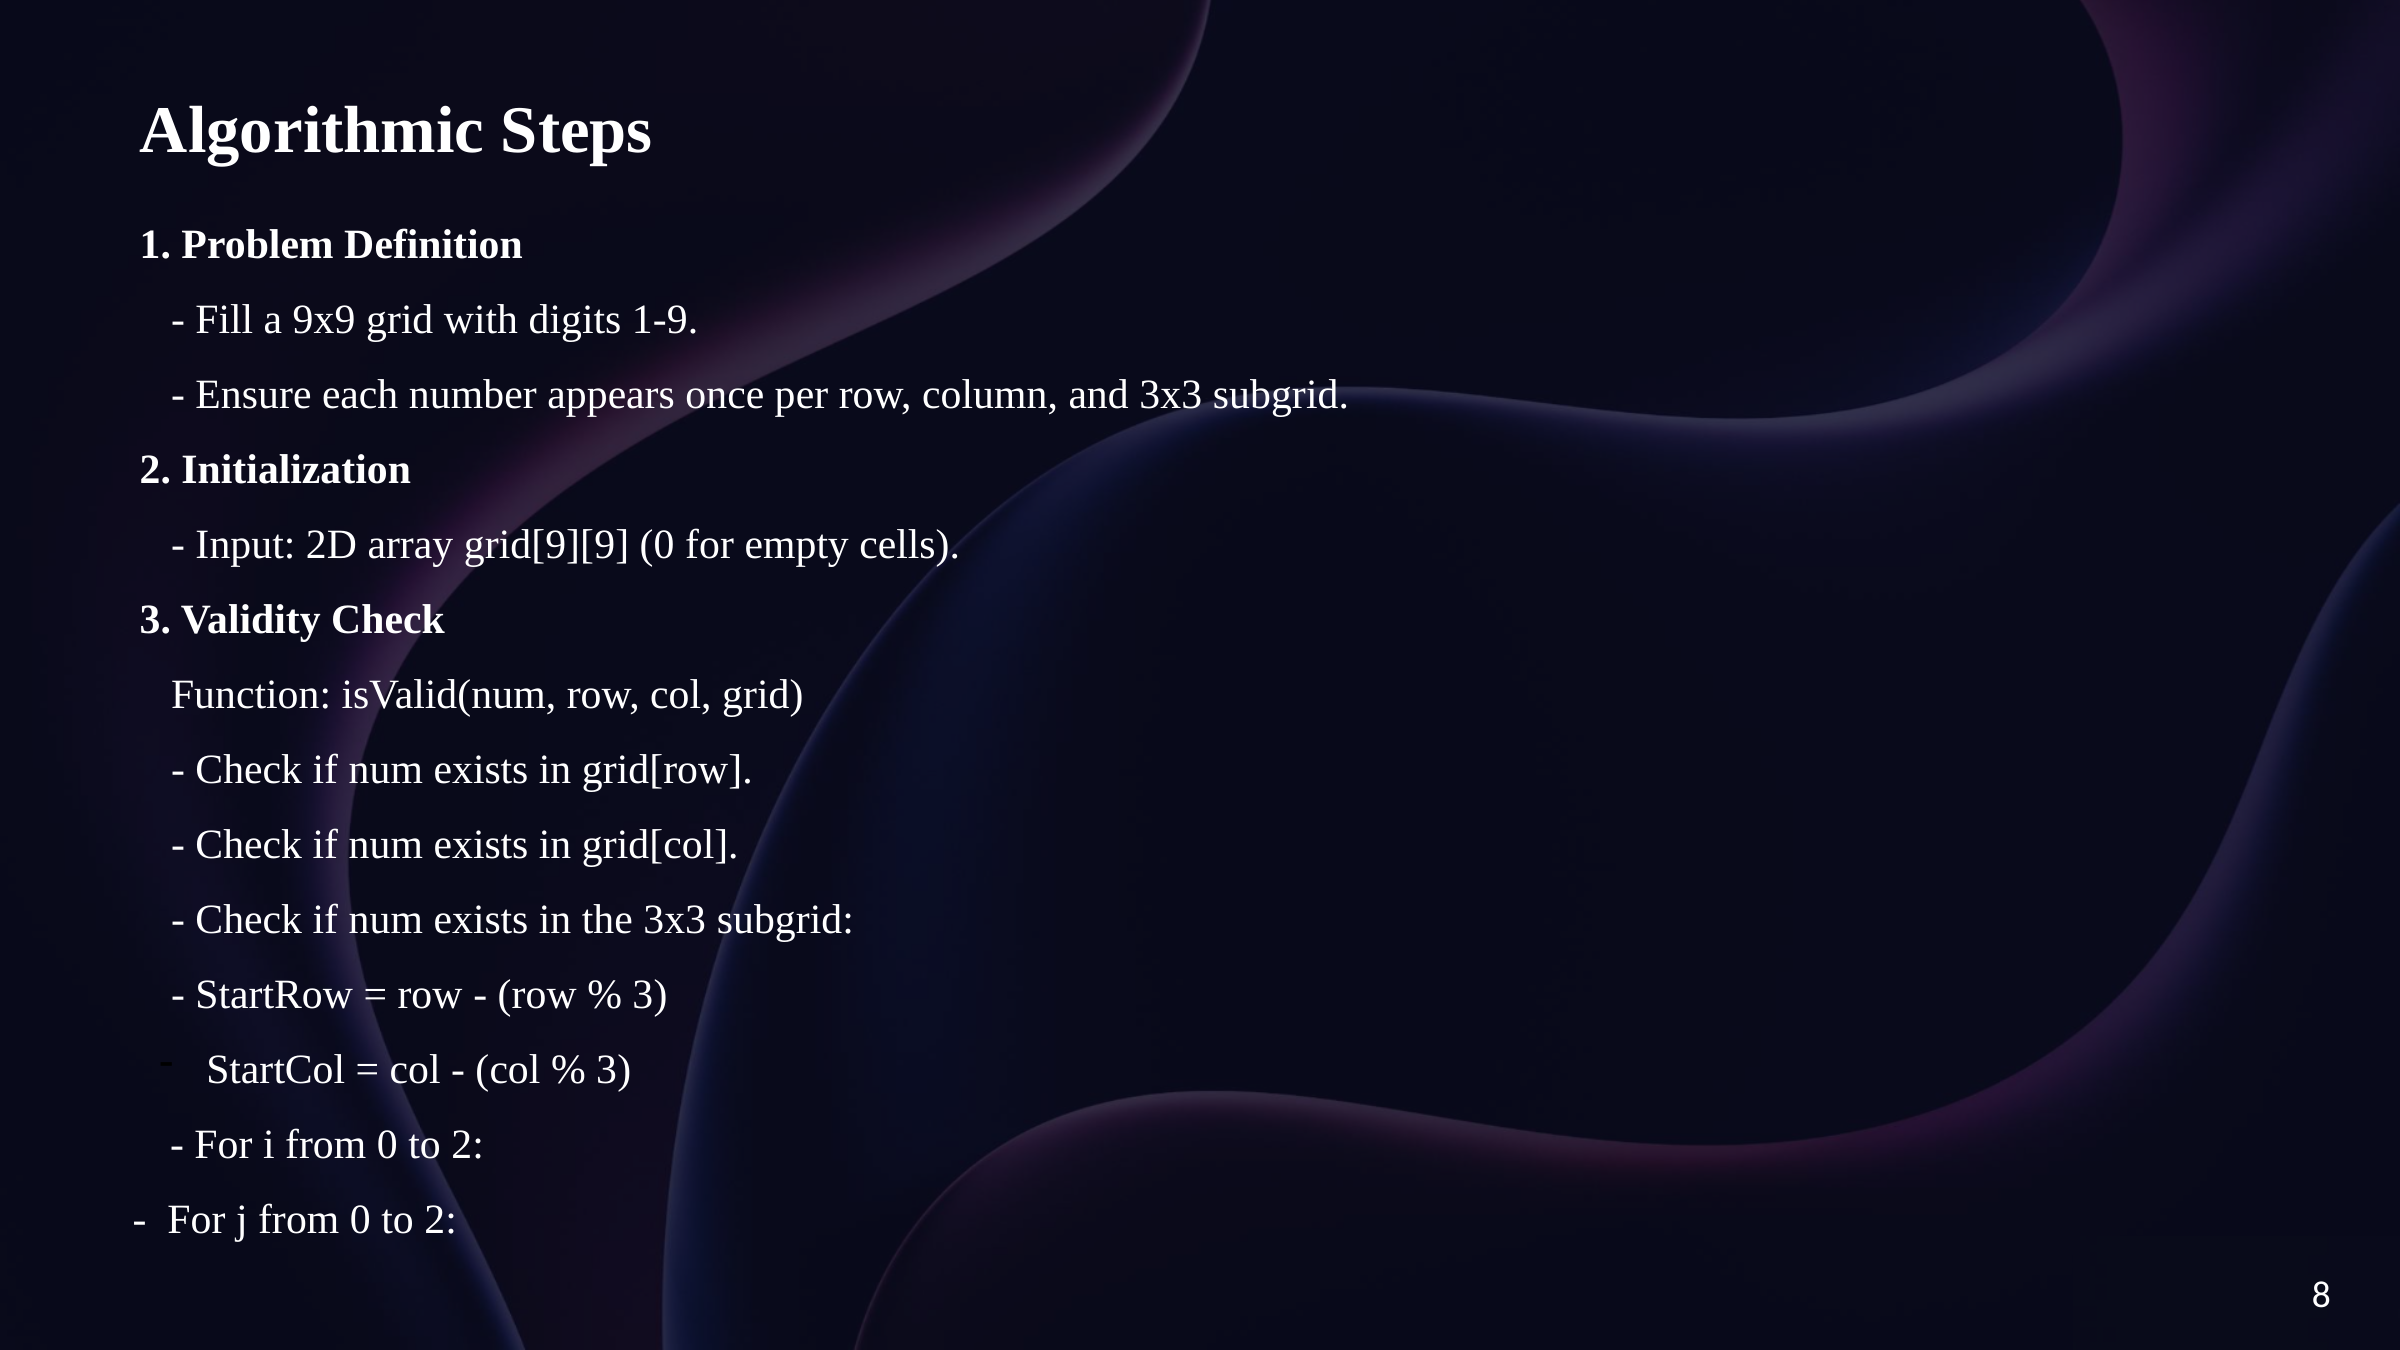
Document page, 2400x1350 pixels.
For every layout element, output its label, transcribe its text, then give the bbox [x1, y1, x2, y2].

text_box 1. Problem Definition - Fill a 9x9 grid with digits 1-9. - Ensure each number appears once per row, column, and 3x3 subgrid. 2. Initialization - Input: 2D array grid[9][9] (0 for empty cells). 3. Validity Check Function: isValid(num, row, col, grid) - Check if num exists in grid[row]. - Check if num exists in grid[col]. - Check if num exists in the 3x3 subgrid: - StartRow = row - (row % 3) StartCol = col - (col % 3) - For i from 0 to 2: - For j from 0 to 2: [107, 184, 2293, 1350]
text_box Algorithmic Steps [124, 78, 1325, 174]
picture [2073, 1236, 2400, 1350]
text_box [36, 54, 909, 164]
